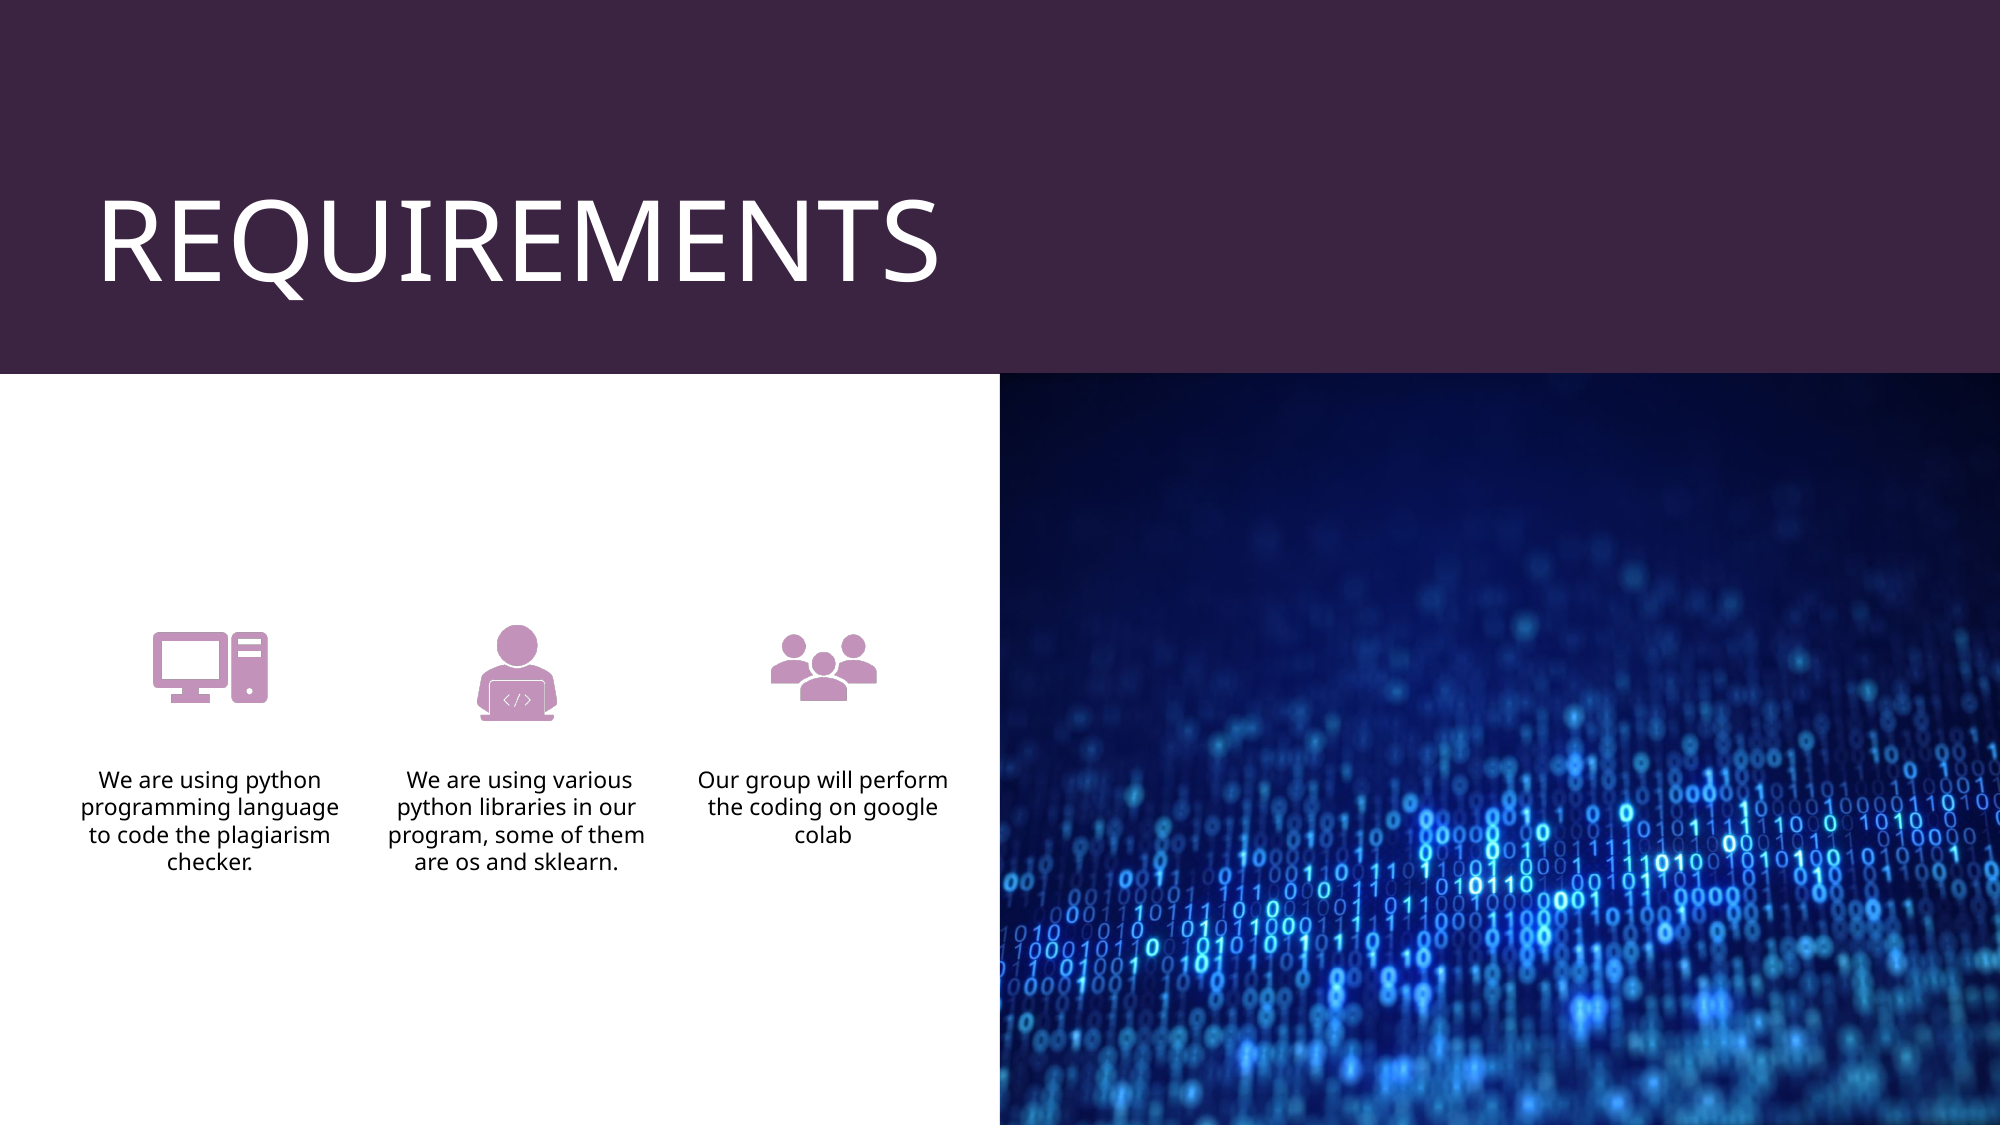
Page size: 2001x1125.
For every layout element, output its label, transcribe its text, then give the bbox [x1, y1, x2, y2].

picture [999, 373, 2000, 1125]
title REQUIREMENTS [79, 59, 1863, 311]
text_box [0, 0, 2000, 375]
text_box [0, 375, 999, 1125]
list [79, 465, 955, 1014]
